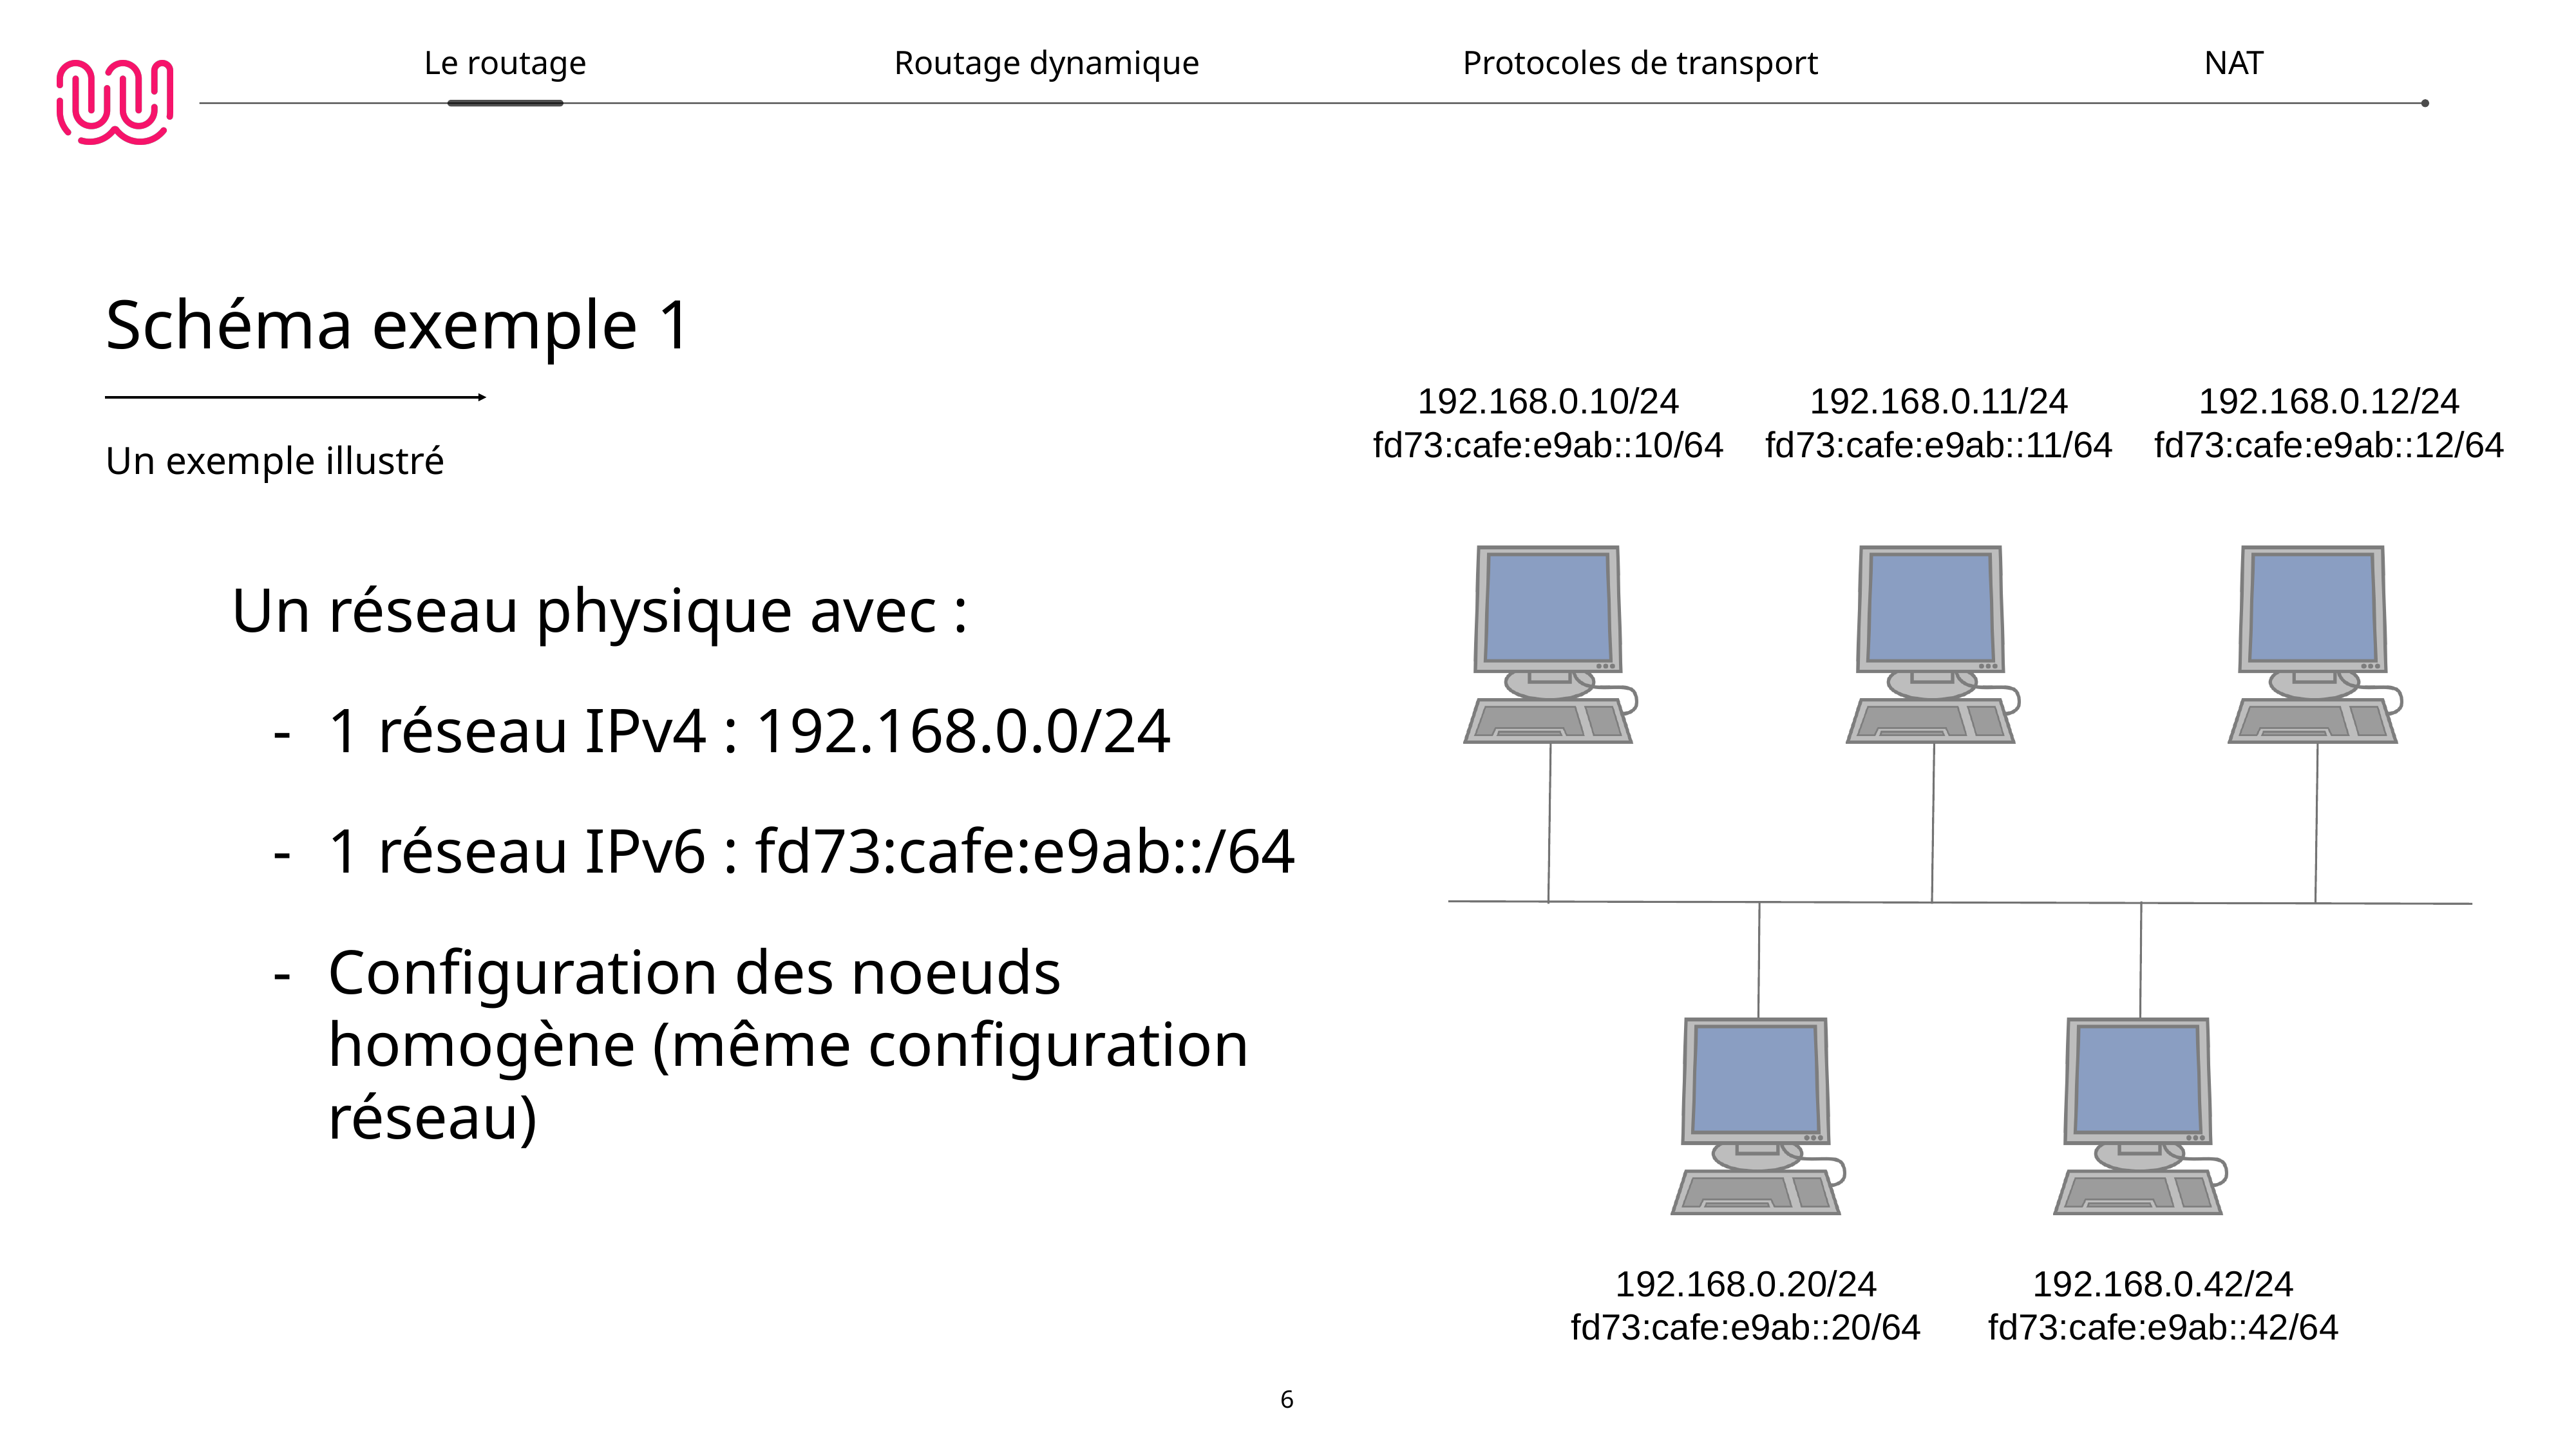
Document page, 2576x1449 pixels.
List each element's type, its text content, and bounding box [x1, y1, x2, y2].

text_box 192.168.0.11/24 fd73:cafe:e9ab::11/64 [1736, 368, 2127, 472]
text_box Un exemple illustré [100, 431, 506, 488]
text_box 192.168.0.12/24 fd73:cafe:e9ab::12/64 [2127, 368, 2533, 472]
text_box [1448, 545, 2473, 1216]
text_box 192.168.0.42/24 fd73:cafe:e9ab::42/64 [1961, 1251, 2367, 1343]
text_box Un réseau physique avec : 1 réseau IPv4 : 192.168.0.0/24 1 réseau IPv6 : fd73:cafe:e9ab::/64 Configuration des noeuds homogène (même configuration réseau) [221, 569, 1332, 1153]
text_box Protocoles de transport [1387, 37, 1895, 86]
text_box 192.168.0.10/24 fd73:cafe:e9ab::10/64 [1346, 368, 1736, 472]
slide_number ‹#› [1267, 571, 1307, 1423]
text_box [447, 100, 564, 103]
text_box NAT [2043, 37, 2425, 86]
text_box [448, 104, 564, 107]
text_box Le routage [303, 37, 708, 86]
text_box 192.168.0.20/24 fd73:cafe:e9ab::20/64 [1544, 1251, 1949, 1355]
text_box Schéma exemple 1 [100, 276, 1307, 368]
text_box Routage dynamique [856, 37, 1238, 86]
picture [57, 60, 173, 146]
